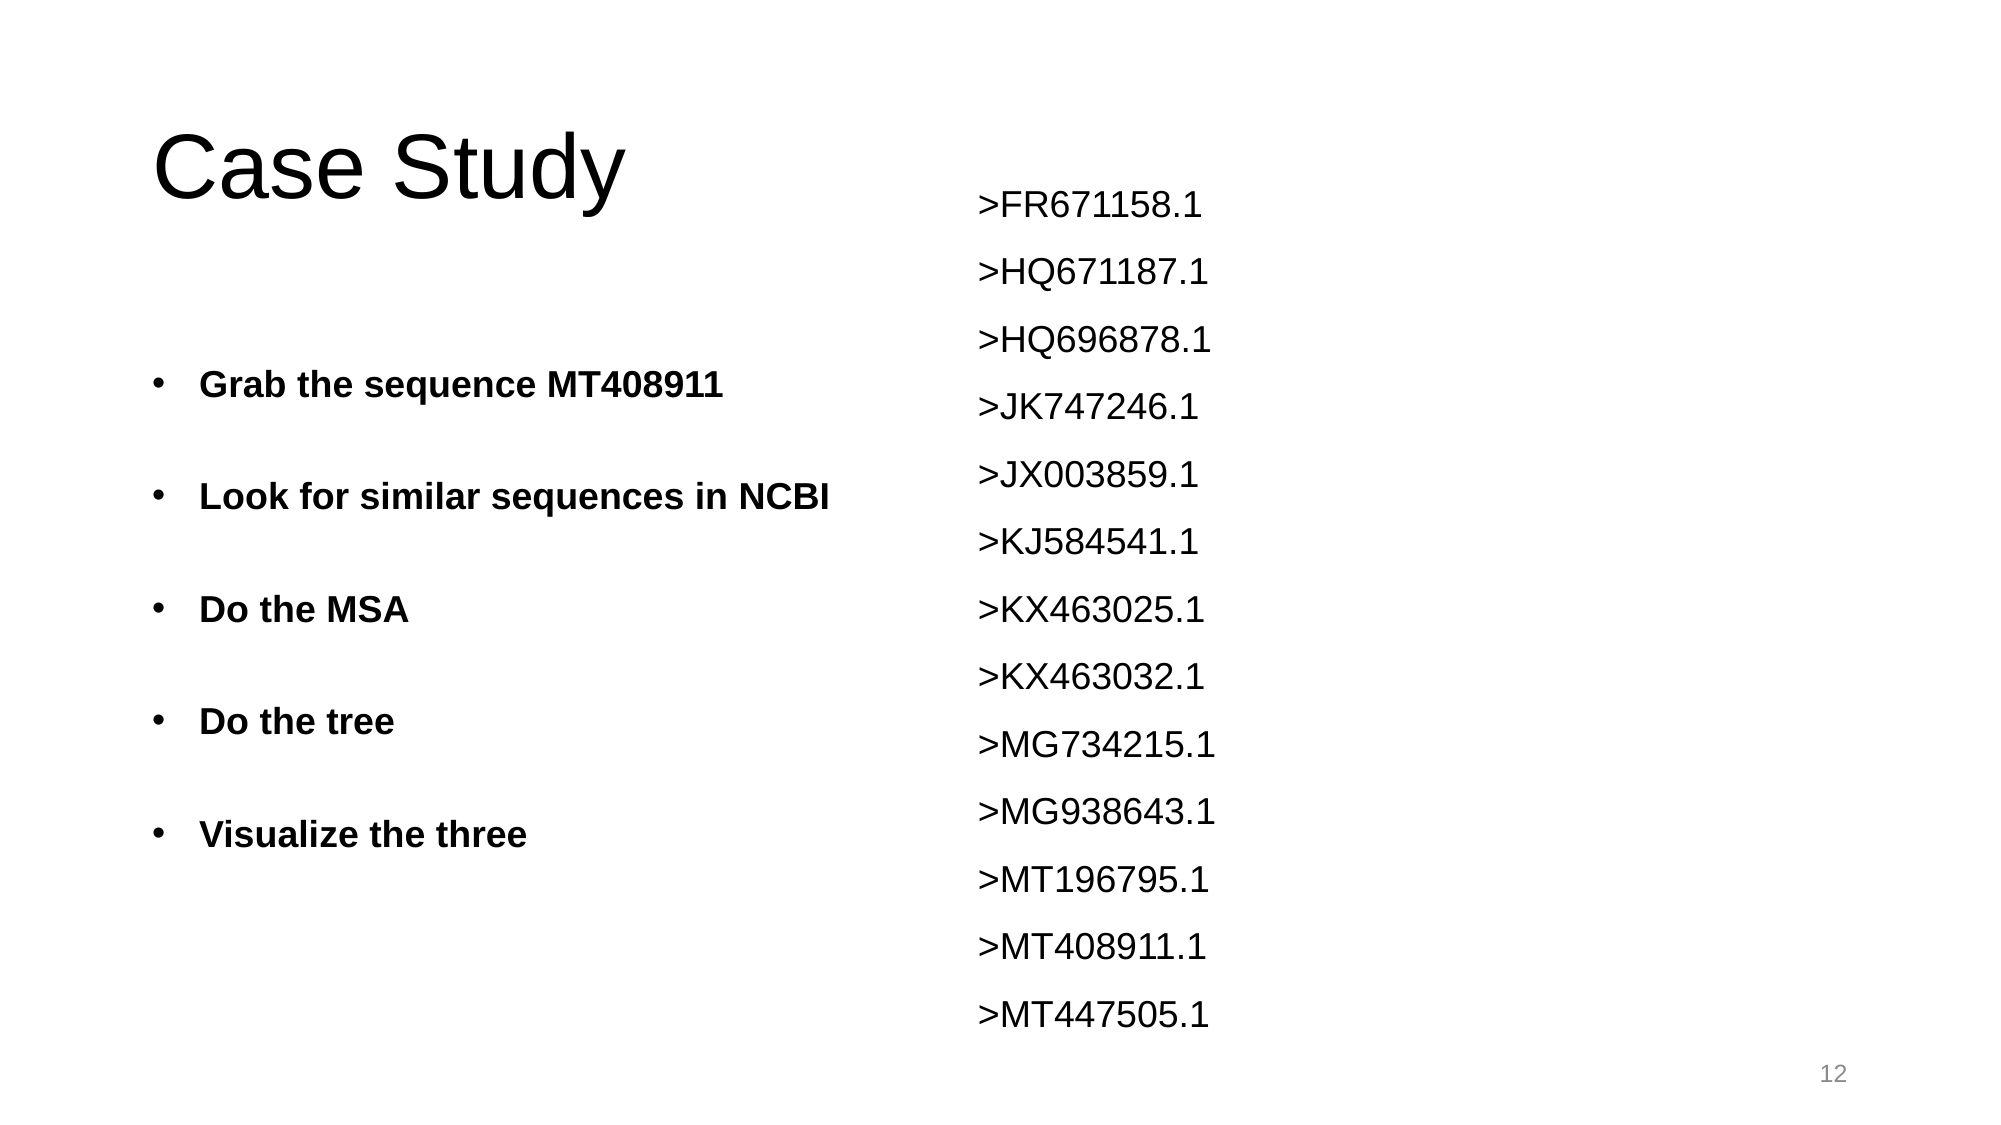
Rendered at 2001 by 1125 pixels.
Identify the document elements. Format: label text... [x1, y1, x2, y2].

text_box Grab the sequence MT408911 Look for similar sequences in NCBI Do the MSA Do the tree Visualize the three [137, 284, 963, 862]
title Case Study [137, 59, 1863, 278]
slide_number 12 [1412, 1043, 1863, 1103]
text_box >FR671158.1 >HQ671187.1 >HQ696878.1 >JK747246.1 >JX003859.1 >KJ584541.1 >KX463025.1 >KX463032.1 >MG734215.1 >MG938643.1 >MT196795.1 >MT408911.1 >MT447505.1 [963, 149, 1964, 1043]
